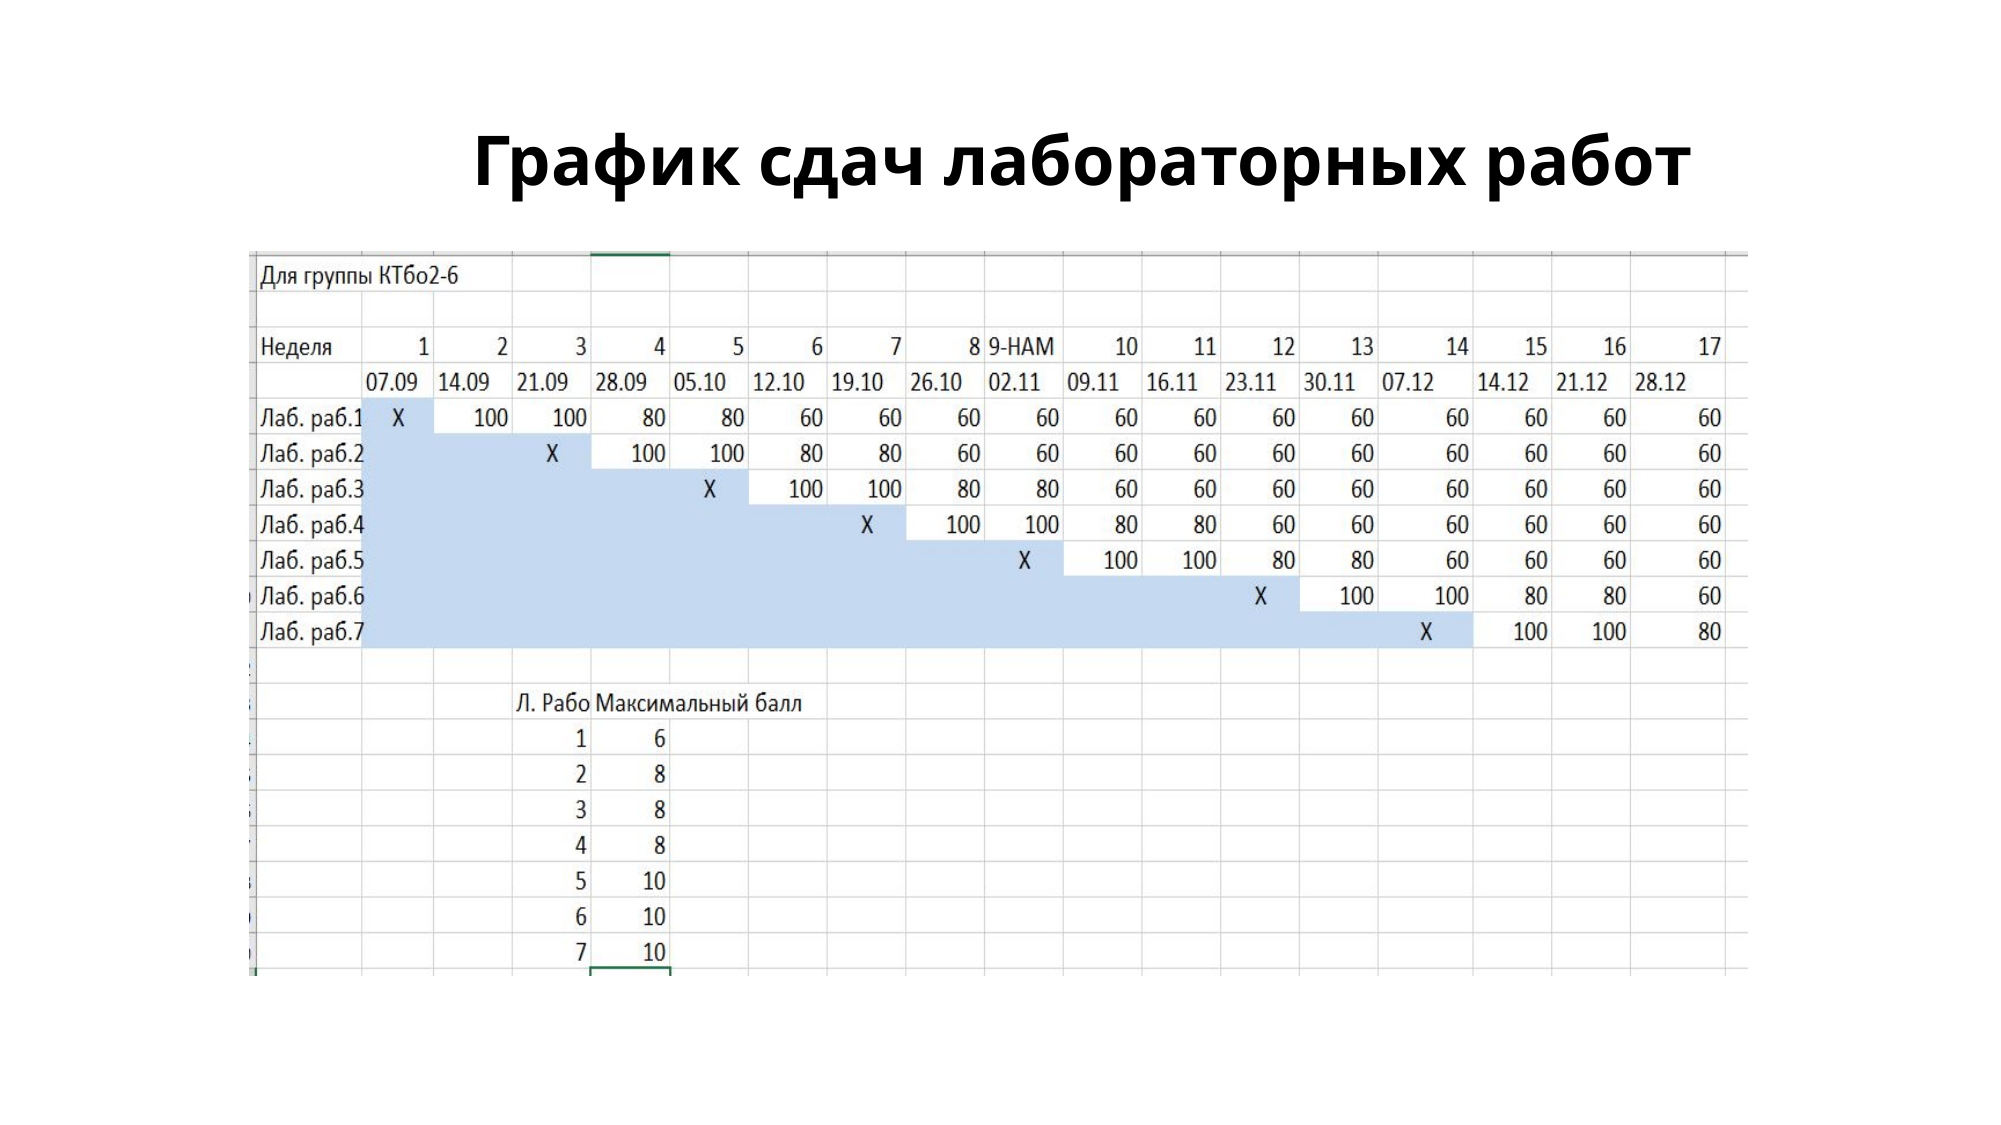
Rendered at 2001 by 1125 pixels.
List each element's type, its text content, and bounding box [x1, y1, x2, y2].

title График сдач лабораторных работ [433, 19, 1733, 208]
picture [249, 251, 1748, 976]
